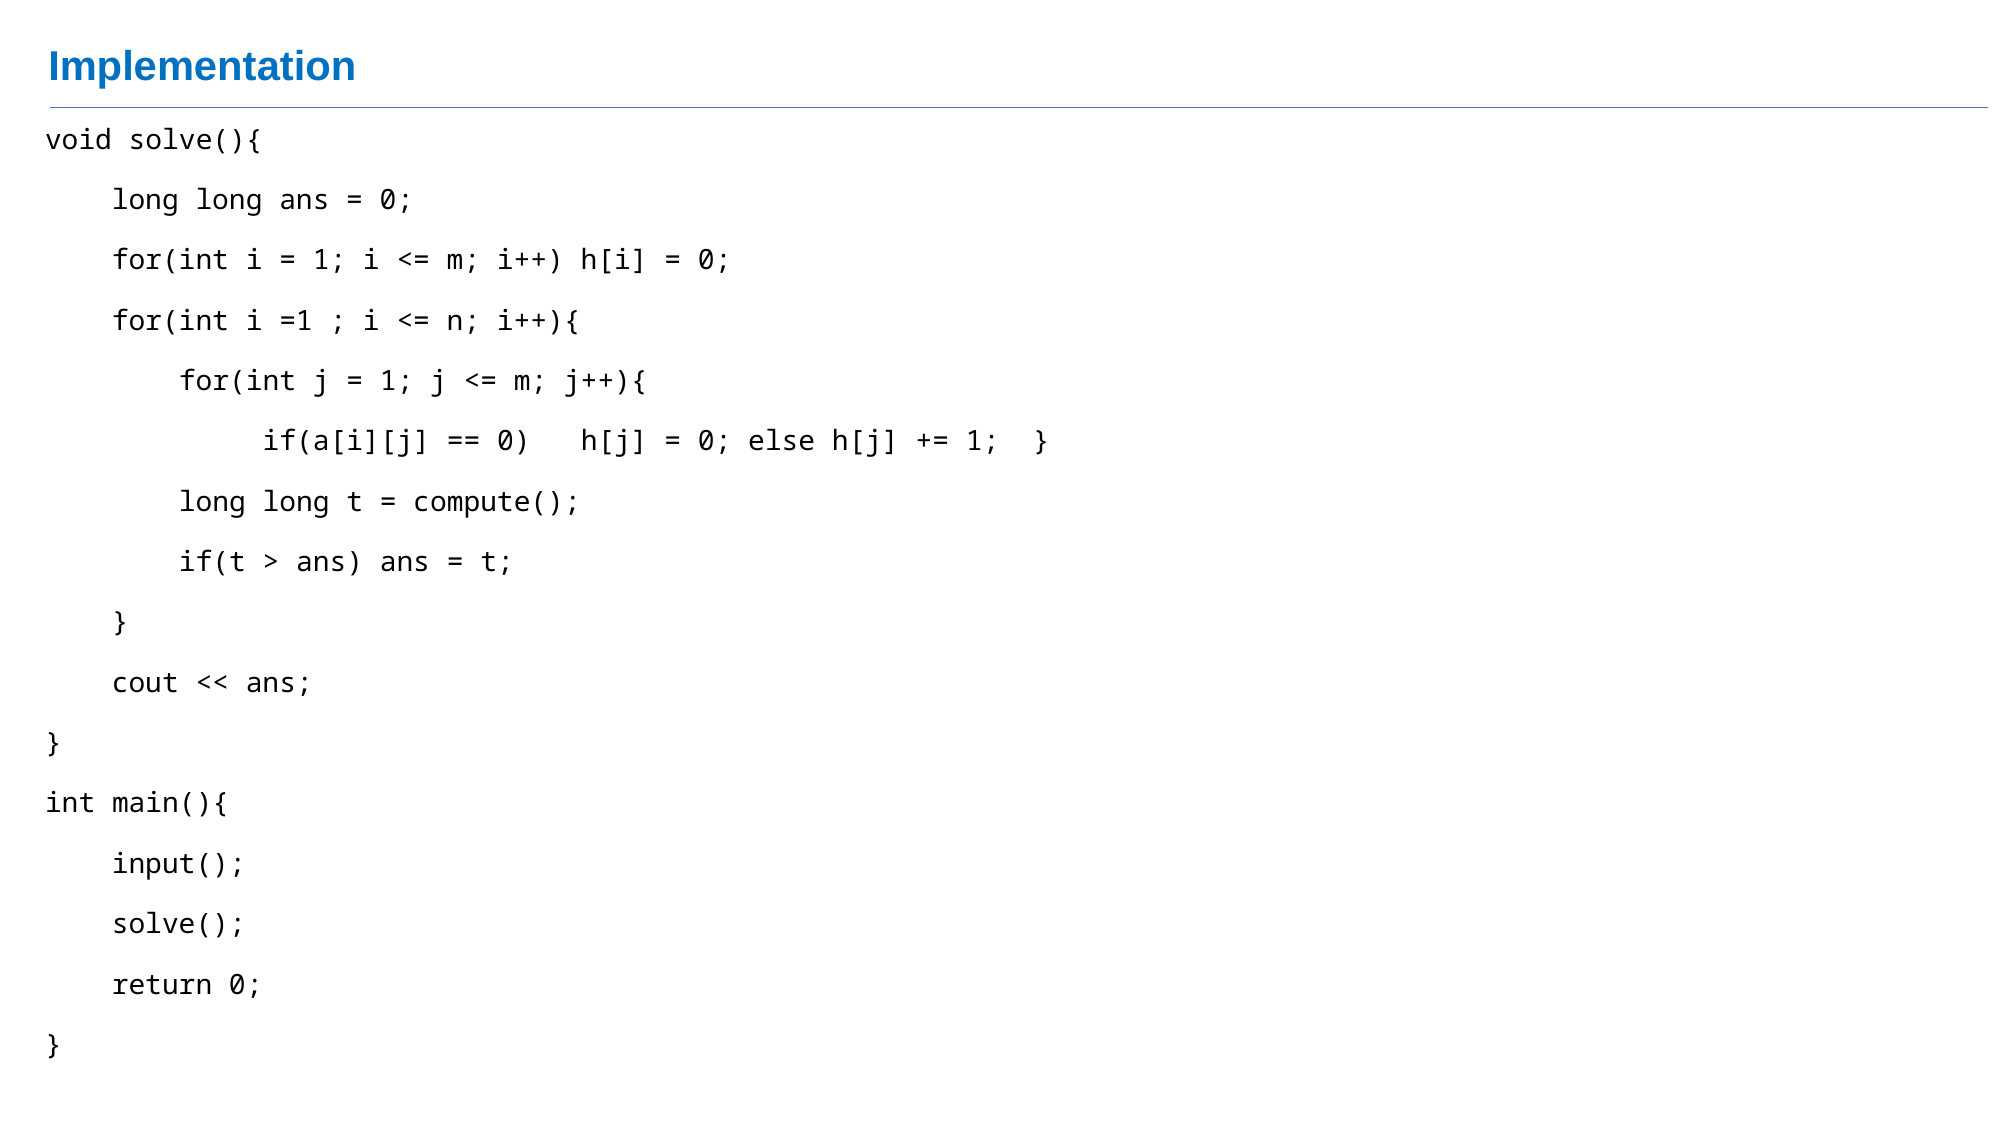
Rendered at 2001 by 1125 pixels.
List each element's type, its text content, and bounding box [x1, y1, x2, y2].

title Implementation [33, 23, 1972, 106]
list void solve(){ long long ans = 0; for(int i = 1; i <= m; i++) h[i] = 0; for(int i =1 ; i <= n; i++){ for(int j = 1; j <= m; j++){ if(a[i][j] == 0) h[j] = 0; else h[j] += 1; } long long t = compute(); if(t > ans) ans = t; } cout << ans; } int main(){ input(); solve(); return 0; } [29, 106, 1968, 1070]
